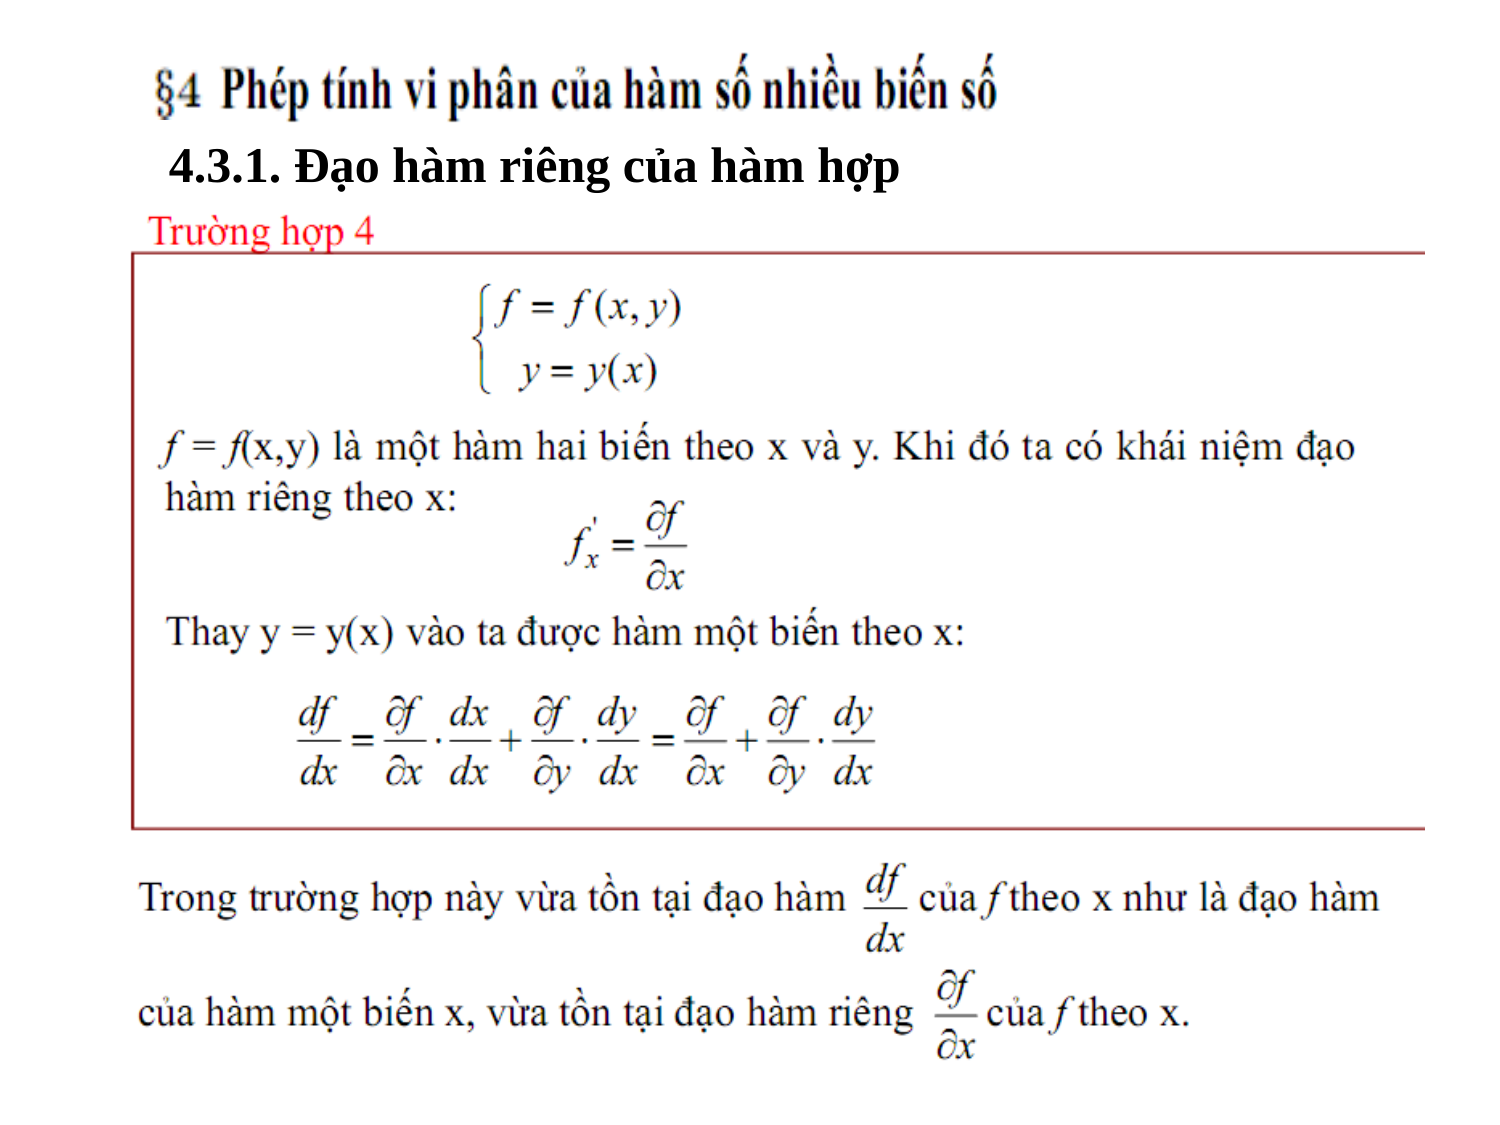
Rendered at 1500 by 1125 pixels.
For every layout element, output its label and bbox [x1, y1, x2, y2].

text_box [146, 49, 1261, 198]
picture [124, 199, 1426, 1076]
